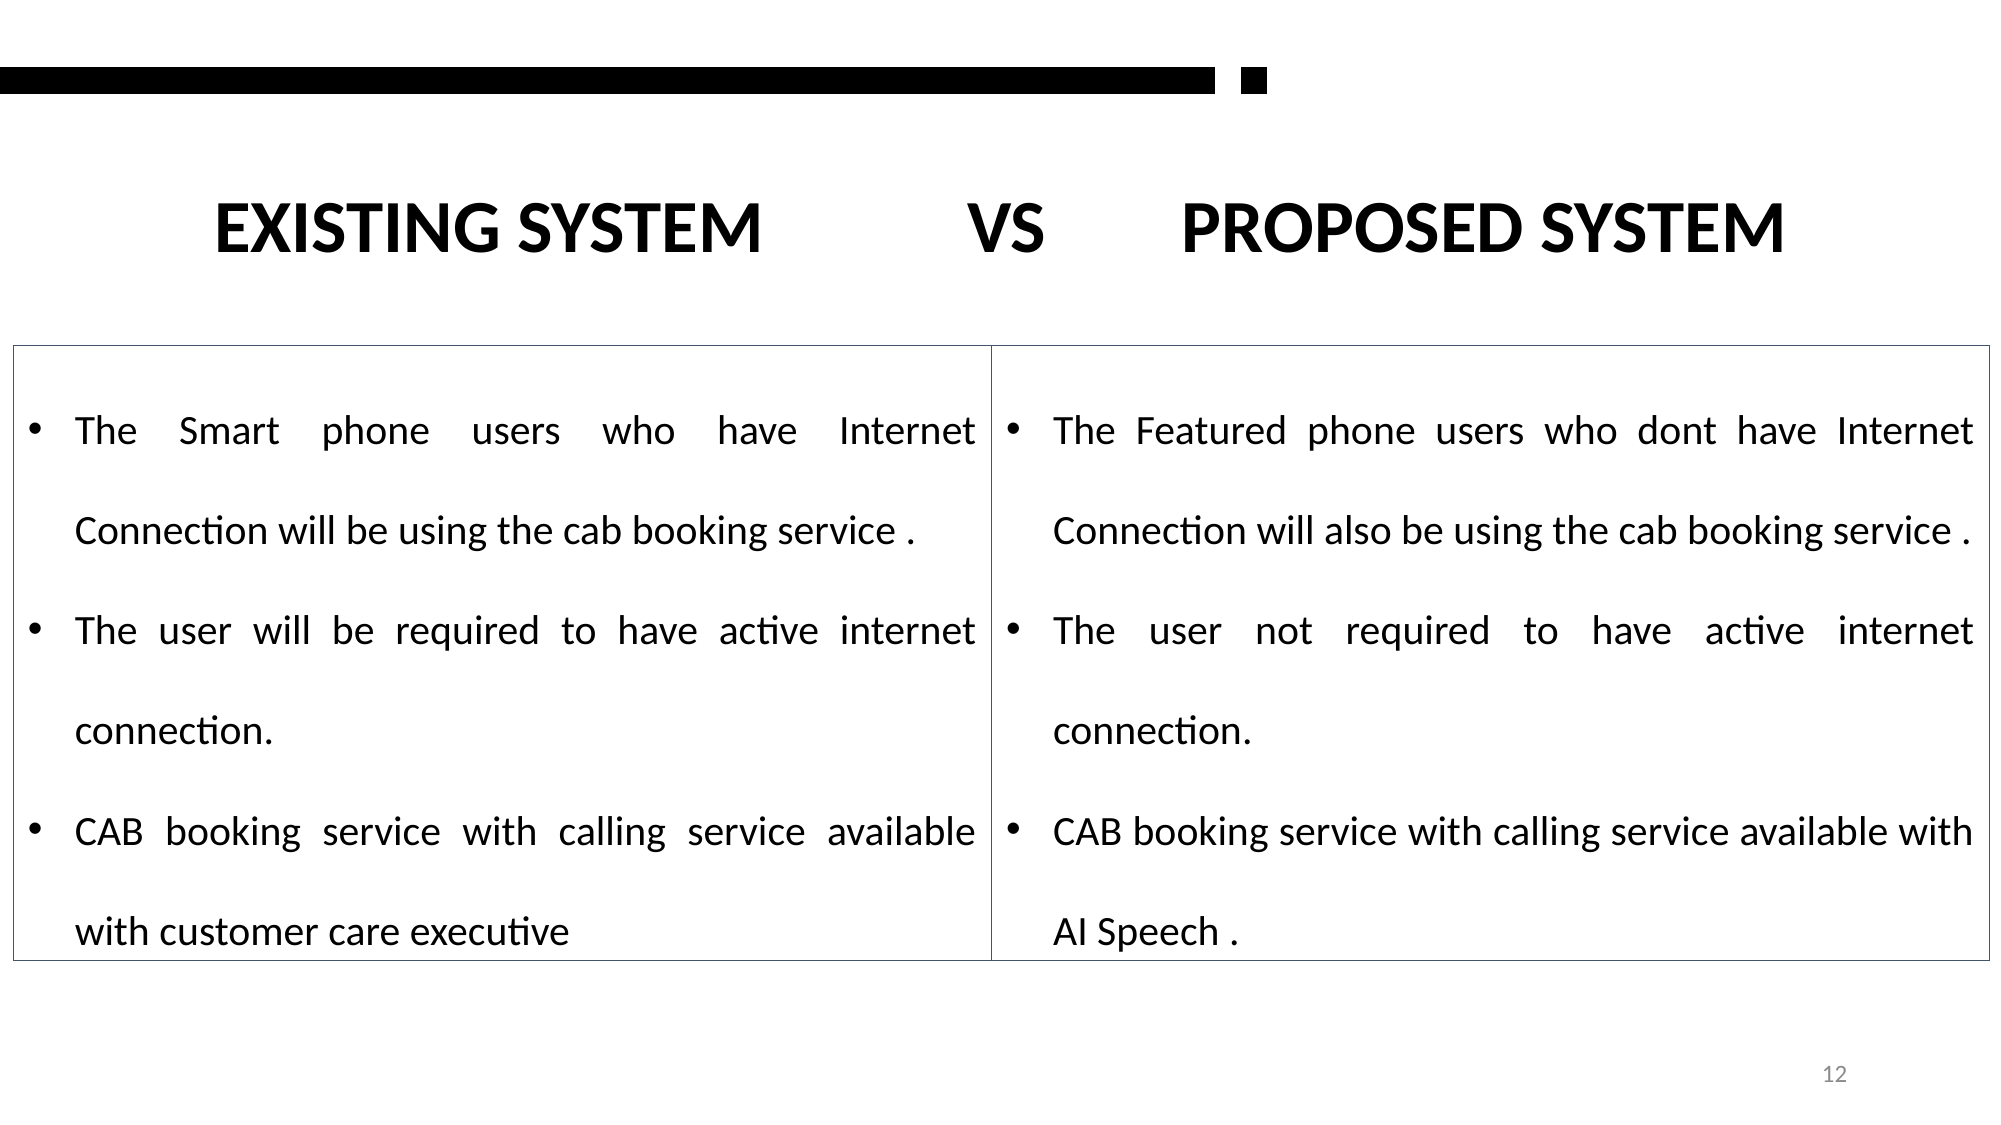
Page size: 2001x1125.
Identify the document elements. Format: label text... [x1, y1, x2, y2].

text_box [0, 67, 1215, 94]
text_box [1241, 67, 1267, 94]
text_box EXISTING SYSTEM VS PROPOSED SYSTEM [199, 170, 1863, 275]
slide_number 12 [1412, 1042, 1863, 1103]
text_box The Featured phone users who dont have Internet Connection will also be using the cab booking service . The user not required to have active internet connection. CAB booking service with calling service available with AI Speech . [992, 345, 1990, 961]
text_box The Smart phone users who have Internet Connection will be using the cab booking service . The user will be required to have active internet connection. CAB booking service with calling service available with customer care executive [13, 345, 992, 961]
